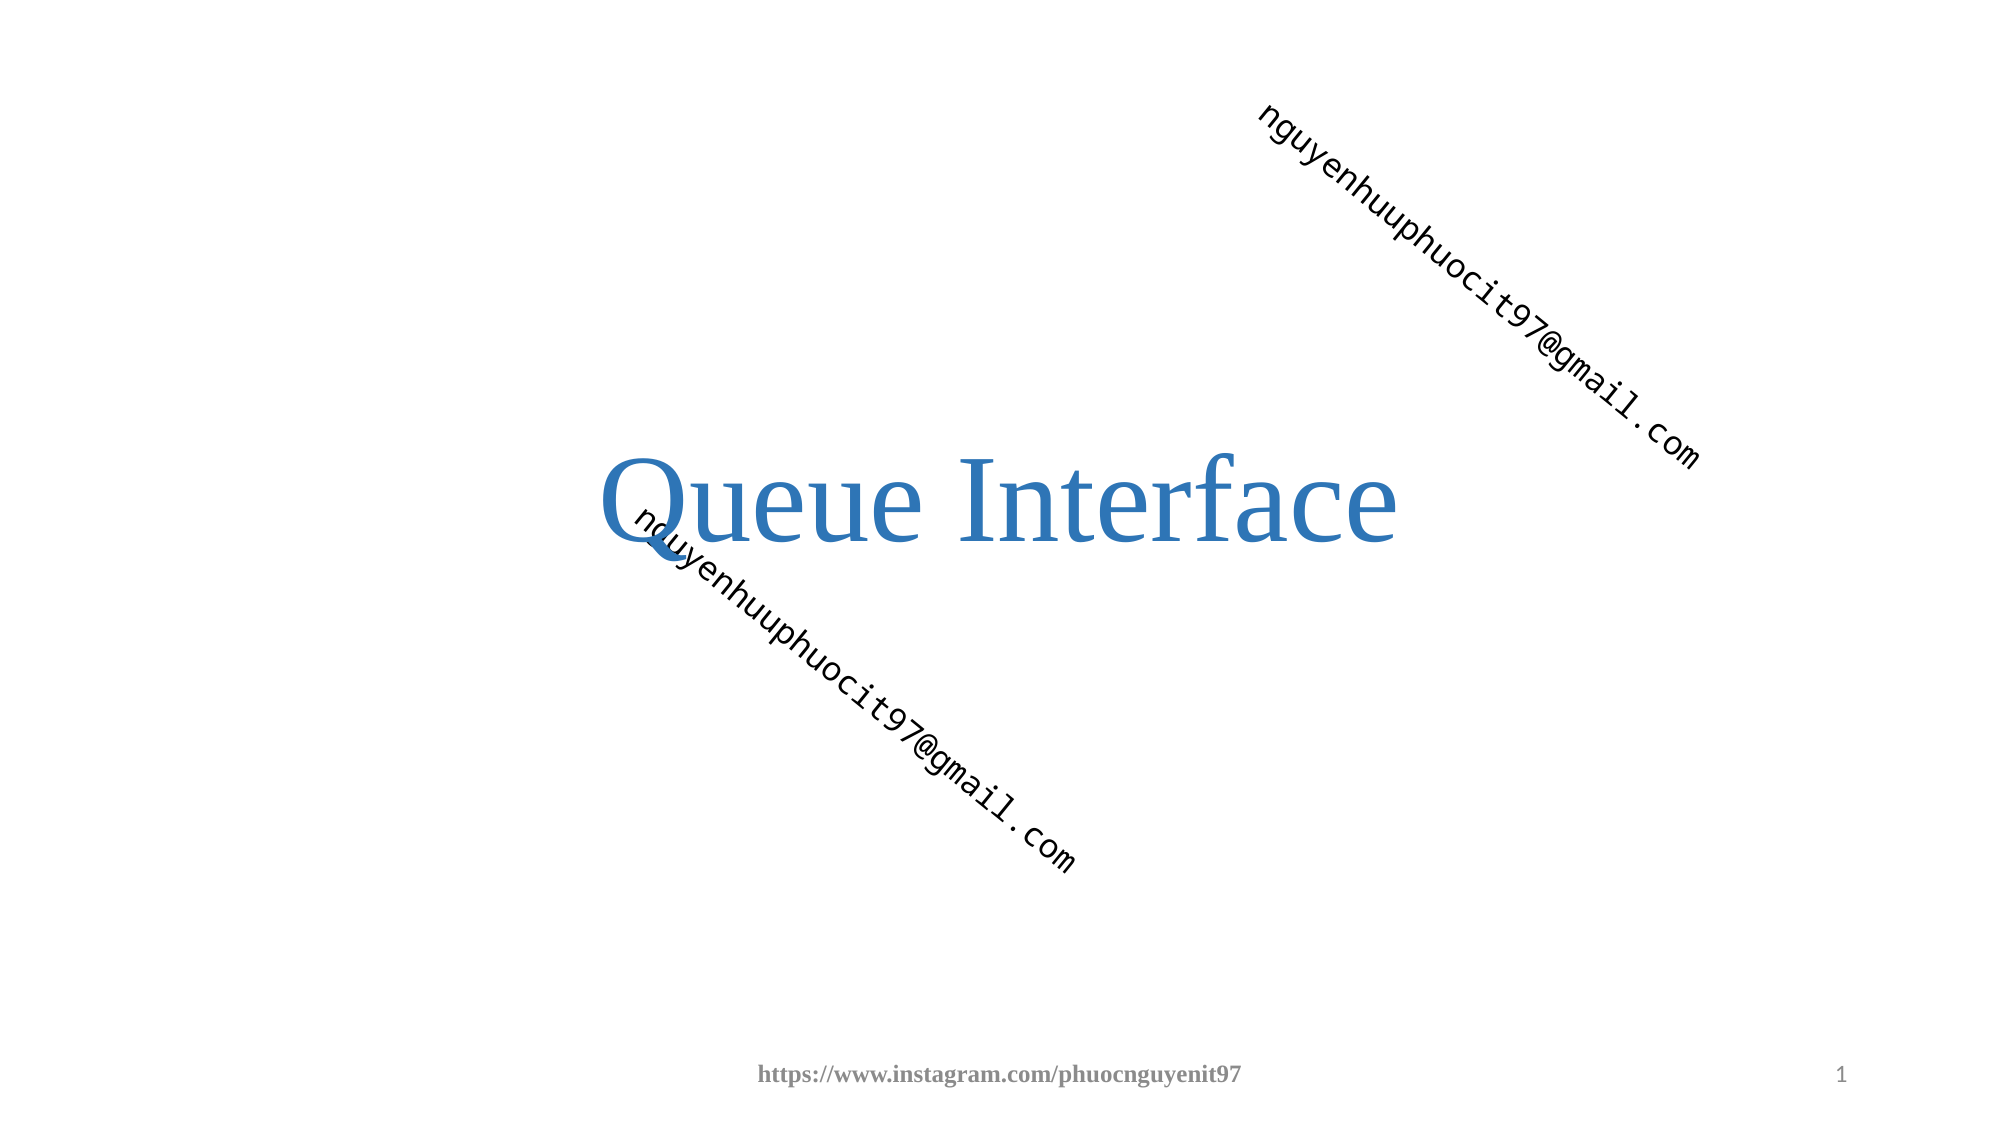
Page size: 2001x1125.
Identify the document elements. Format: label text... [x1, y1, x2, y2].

title Queue Interface [249, 184, 1750, 576]
slide_number 1 [1412, 1042, 1863, 1103]
footer https://www.instagram.com/phuocnguyenit97 [662, 1042, 1338, 1103]
